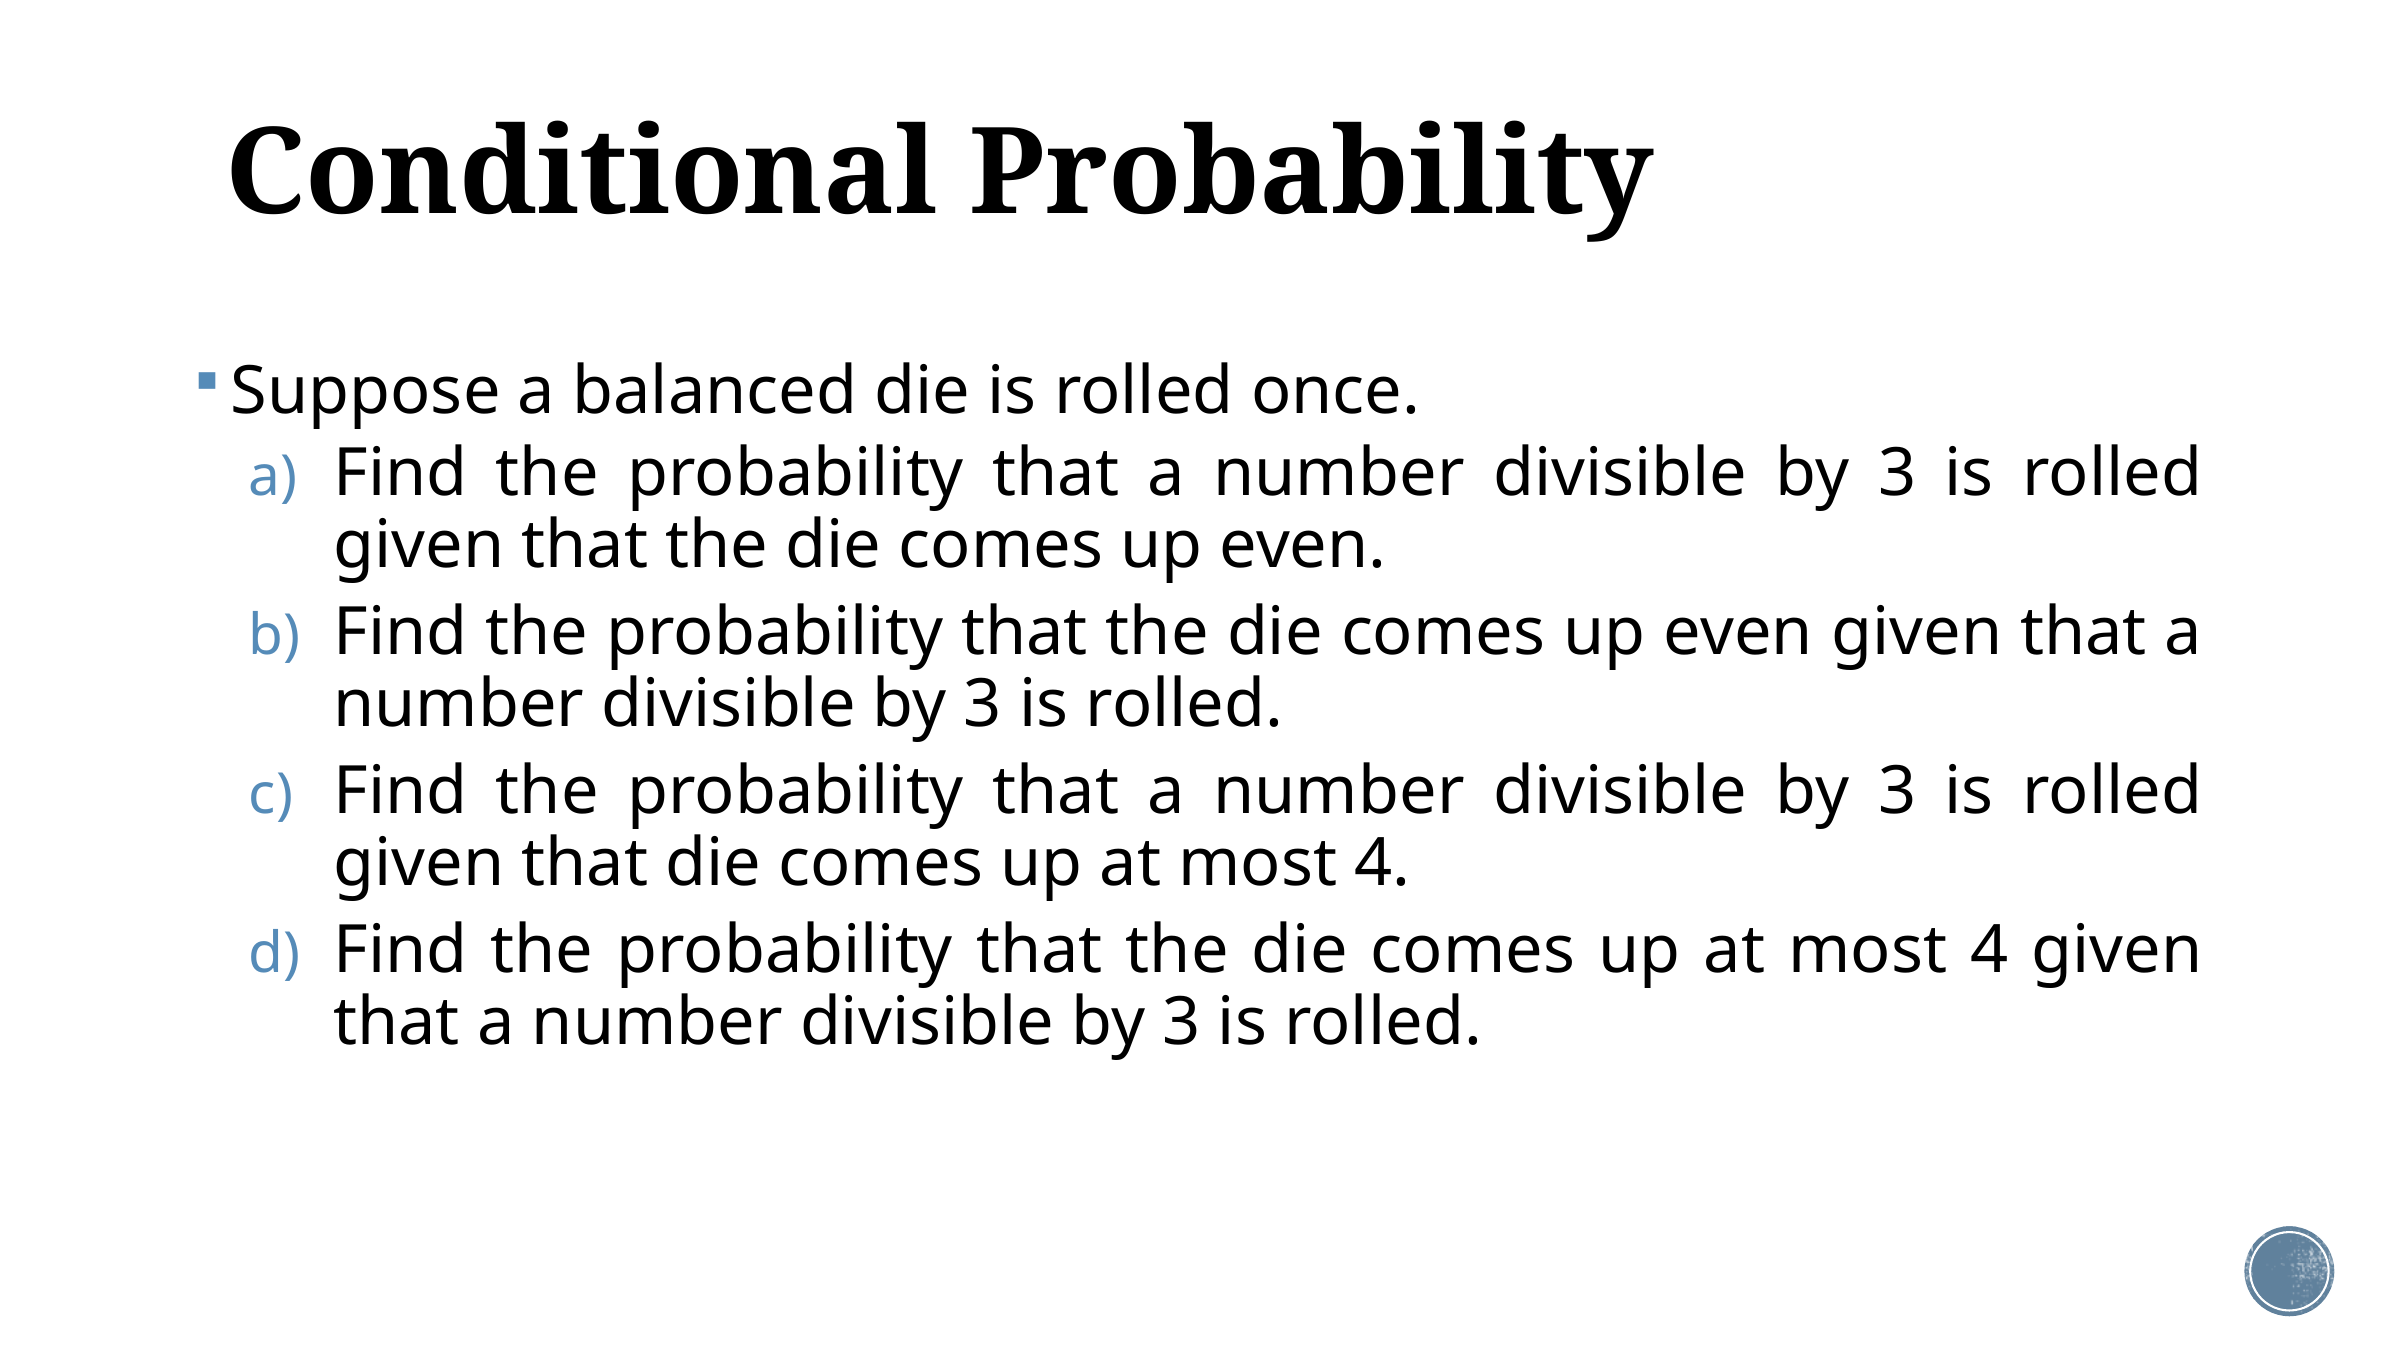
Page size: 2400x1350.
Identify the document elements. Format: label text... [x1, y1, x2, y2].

title Conditional Probability [210, 16, 2191, 333]
list Suppose a balanced die is rolled once. Find the probability that a number divisible by 3 is rolled given that the die comes up even. Find the probability that the die comes up even given that a number divisible by 3 is rolled. Find the probability that a number divisible by 3 is rolled given that die comes up at most 4. Find the probability that the die comes up at most 4 given that a number divisible by 3 is rolled. [179, 348, 2220, 1168]
